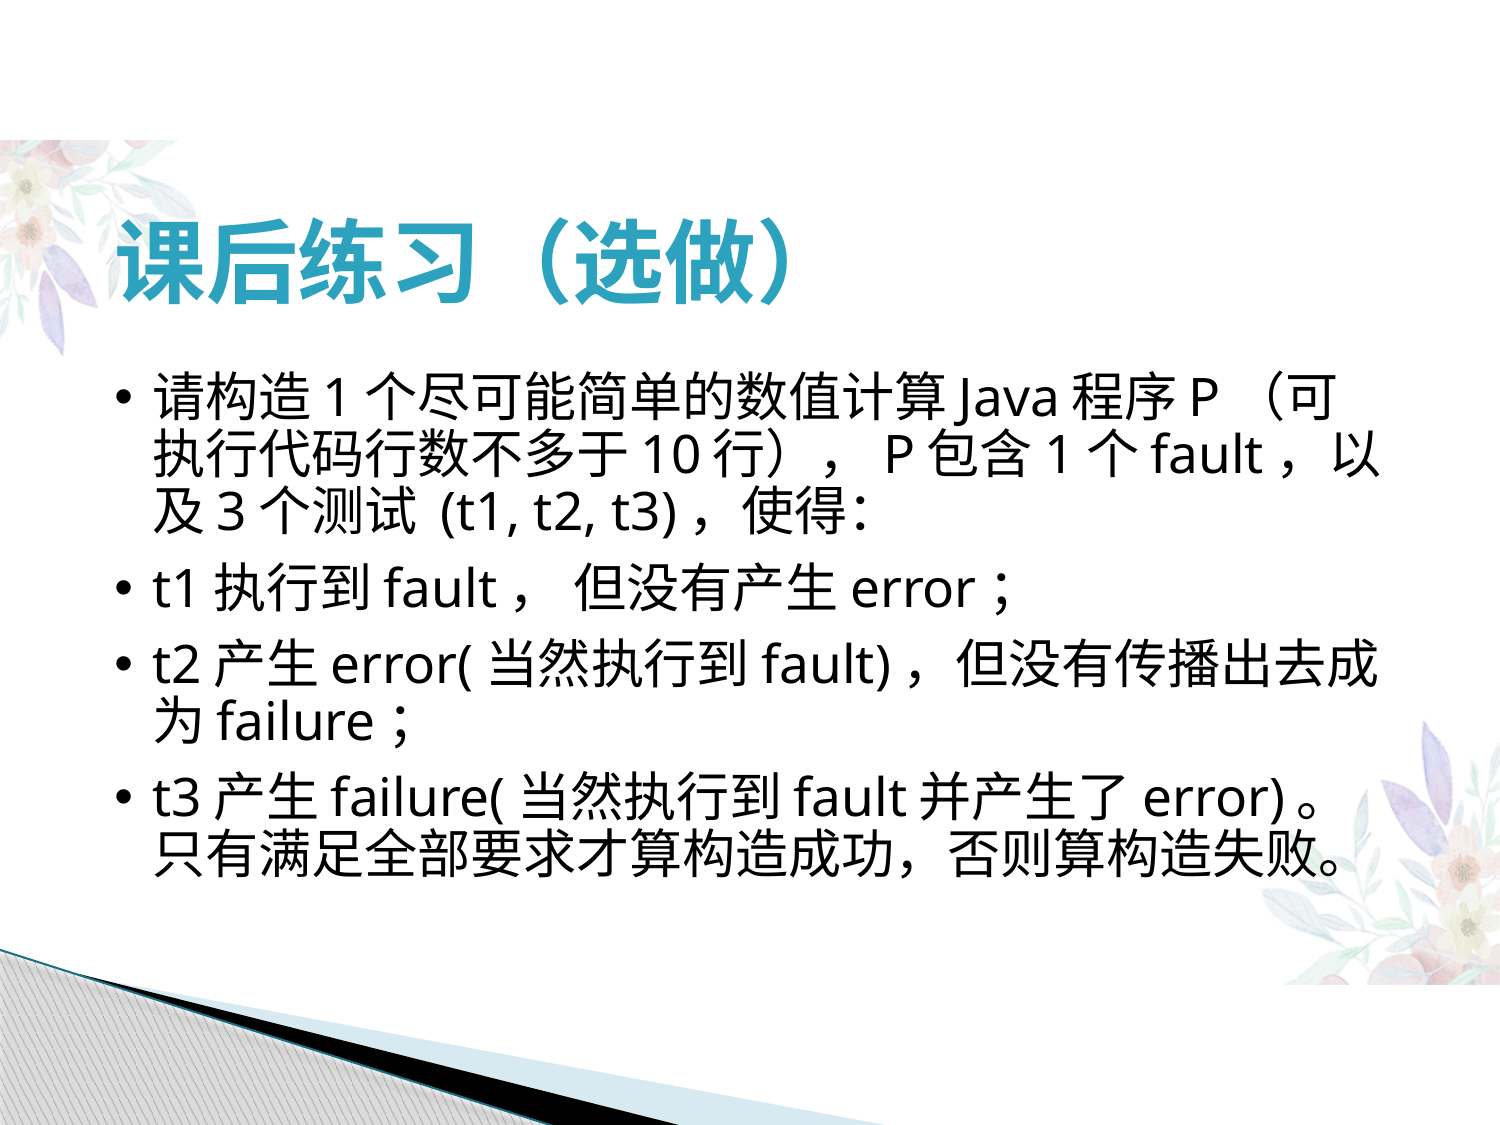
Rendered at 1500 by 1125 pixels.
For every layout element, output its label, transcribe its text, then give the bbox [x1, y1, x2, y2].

picture [1261, 716, 1500, 985]
title 课后练习（选做） [200, 185, 1397, 349]
list 请构造1个尽可能简单的数值计算Java程序P（可执行代码行数不多于10行），P包含1个fault，以及3个测试 (t1, t2, t3)，使得： t1执行到fault， 但没有产生error； t2产生error(当然执行到fault)，但没有传播出去成为failure； t3产生failure(当然执行到fault并产生了error)。只有满足全部要求才算构造成功，否则算构造失败。 [103, 365, 1397, 901]
picture [0, 140, 196, 361]
